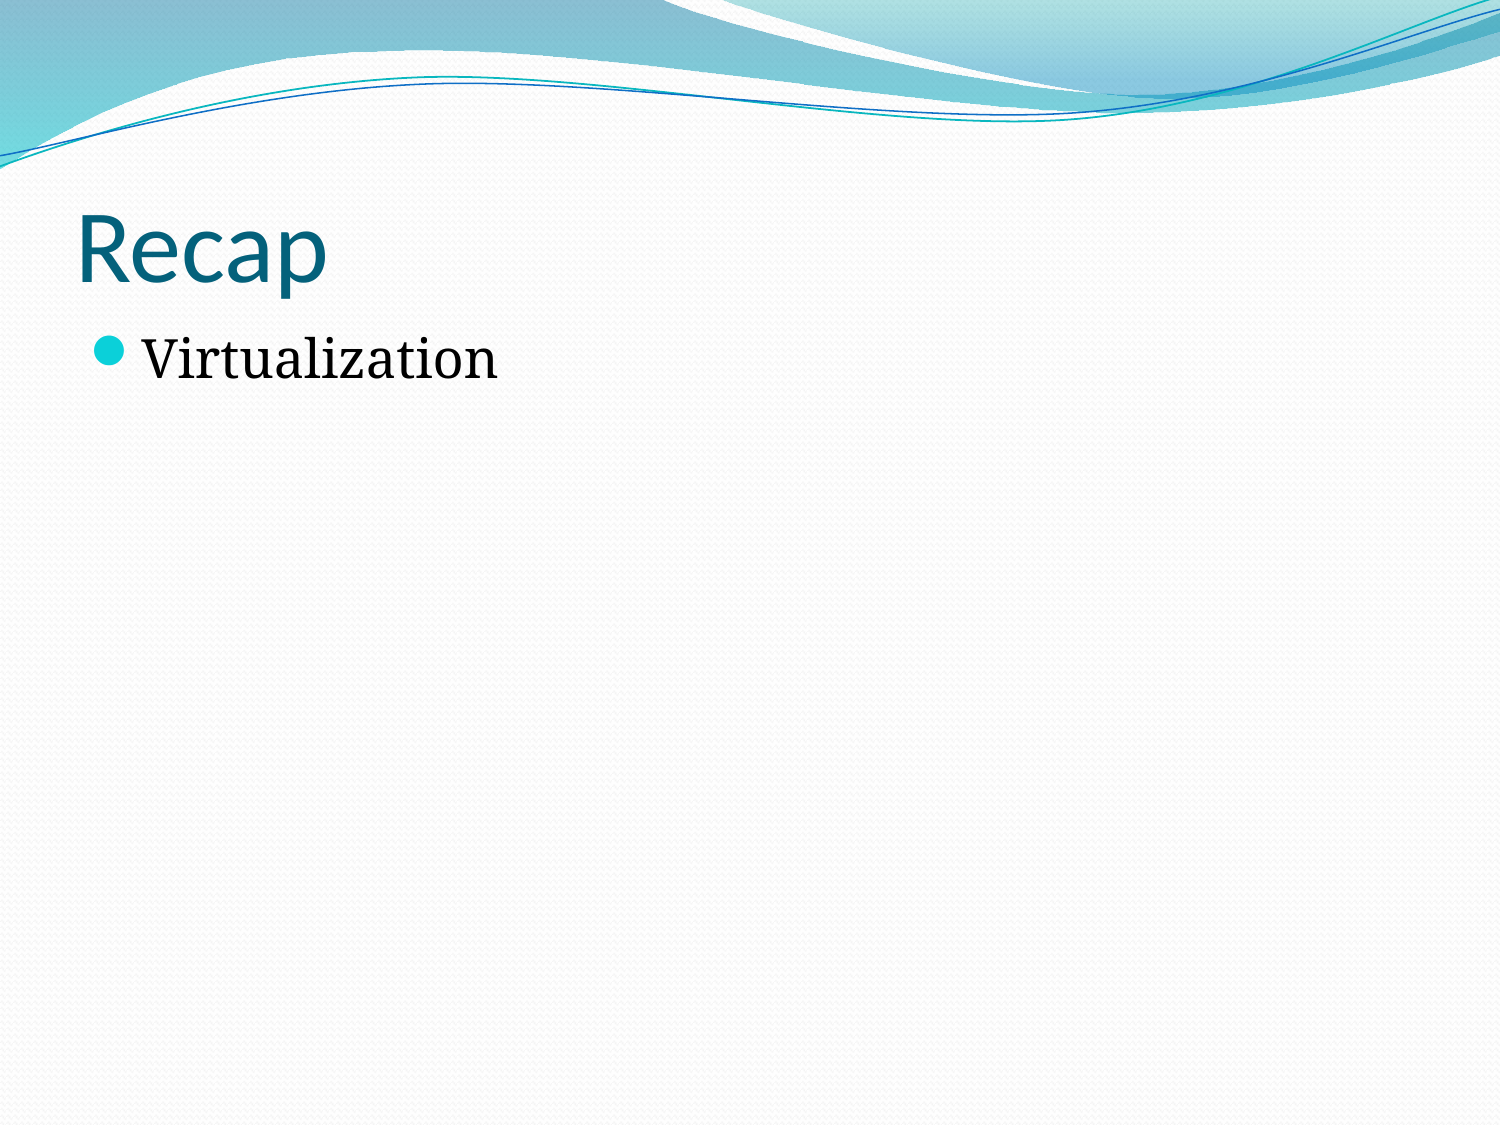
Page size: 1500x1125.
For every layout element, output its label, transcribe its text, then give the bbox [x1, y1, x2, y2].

list Virtualization [75, 317, 1425, 1038]
title Recap [75, 115, 1425, 303]
